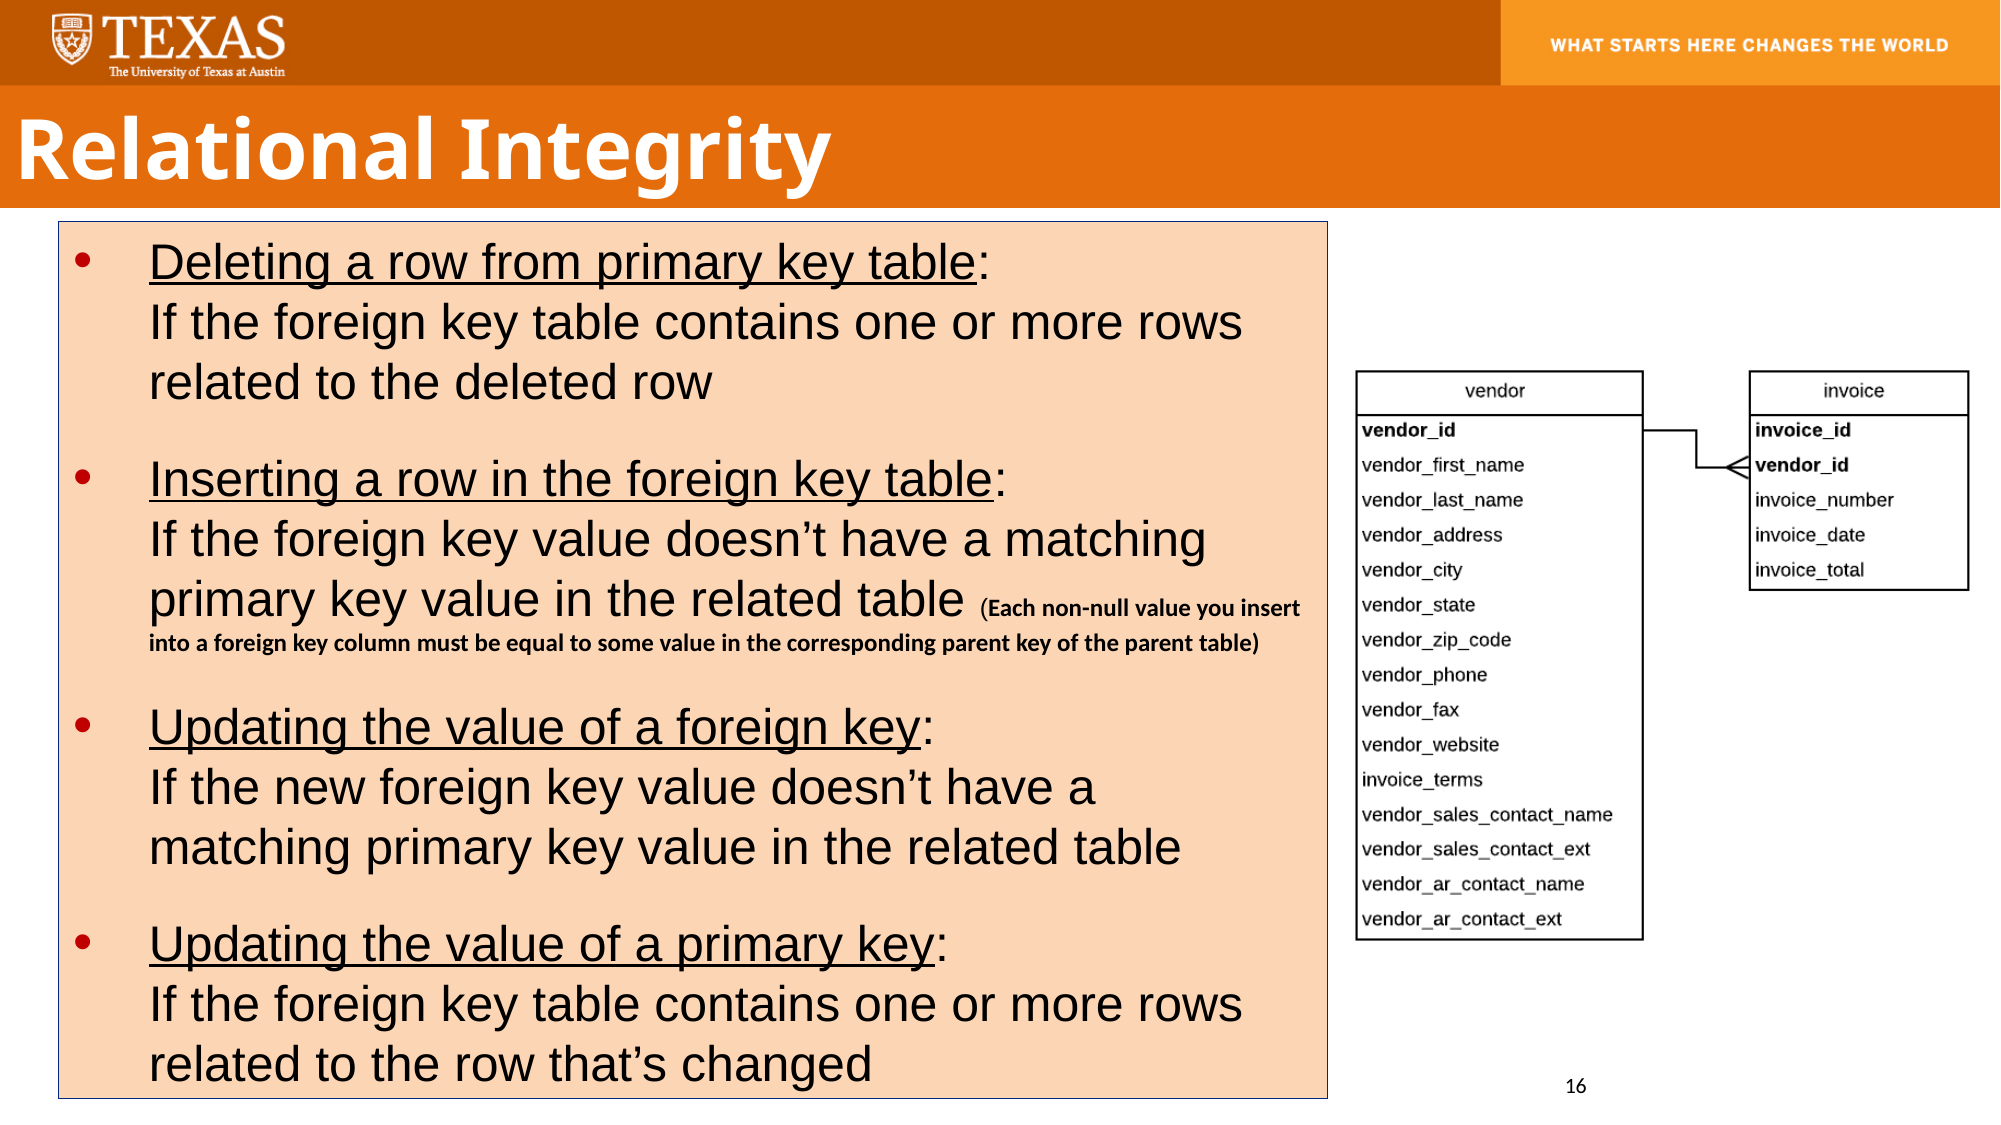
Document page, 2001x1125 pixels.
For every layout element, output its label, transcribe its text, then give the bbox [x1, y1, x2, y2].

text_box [1349, 357, 1975, 945]
text_box Deleting a row from primary key table: If the foreign key table contains one or more rows related to the deleted row Inserting a row in the foreign key table: If the foreign key value doesn’t have a matching primary key value in the related table (Each non-null value you insert into a foreign key column must be equal to some value in the corresponding parent key of the parent table) Updating the value of a foreign key: If the new foreign key value doesn’t have a matching primary key value in the related table Updating the value of a primary key: If the foreign key table contains one or more rows related to the row that’s changed [58, 221, 1328, 1099]
picture [0, 0, 2001, 1125]
slide_number 16 [1550, 1064, 2000, 1124]
text_box Relational Integrity [0, 83, 2000, 210]
